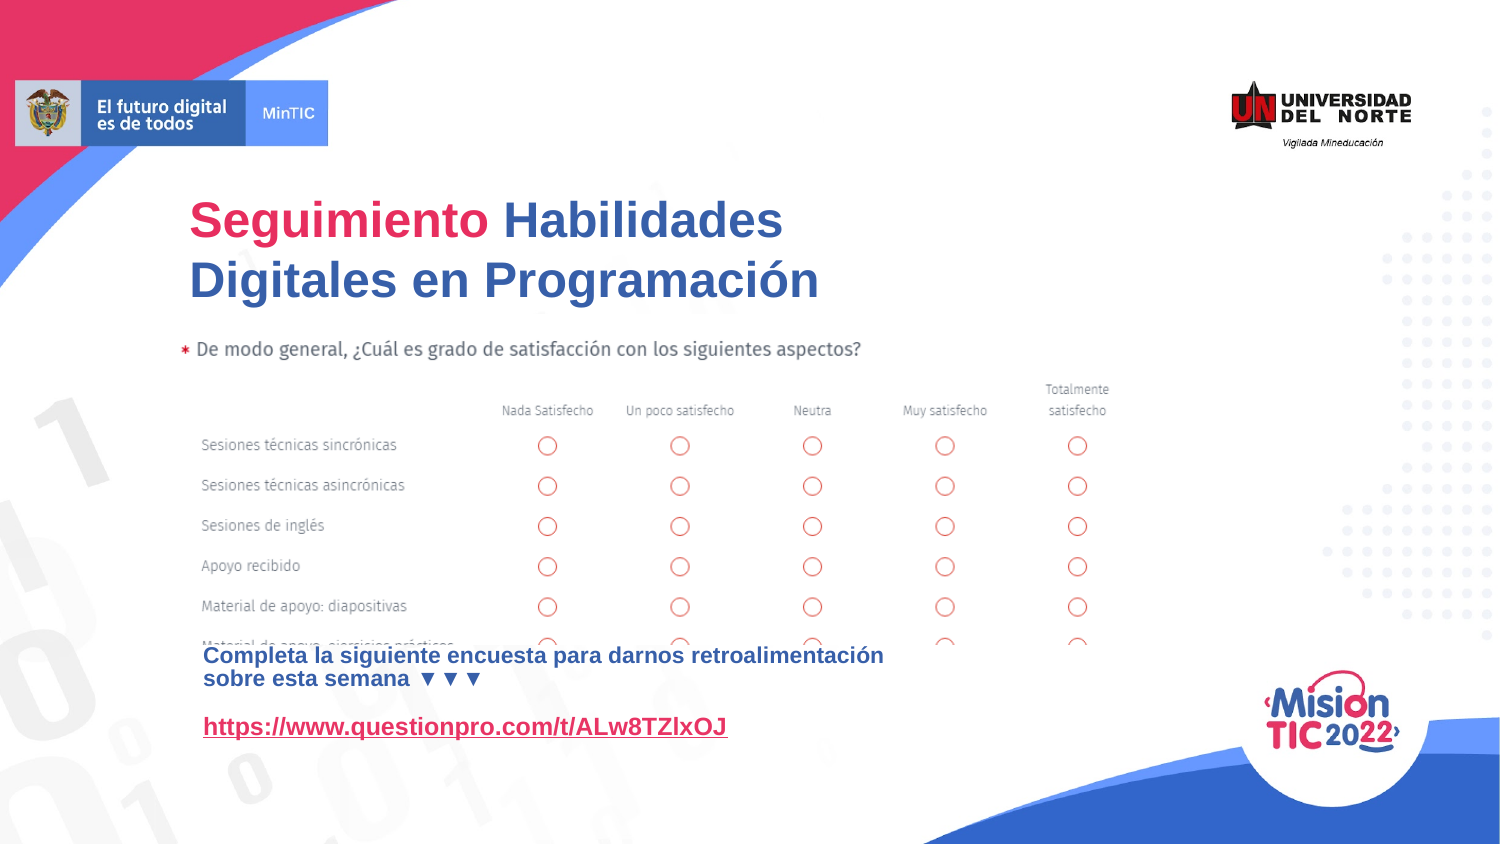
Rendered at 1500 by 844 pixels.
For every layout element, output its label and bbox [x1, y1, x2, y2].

picture [129, 314, 1173, 646]
list [0, 0, 1500, 844]
